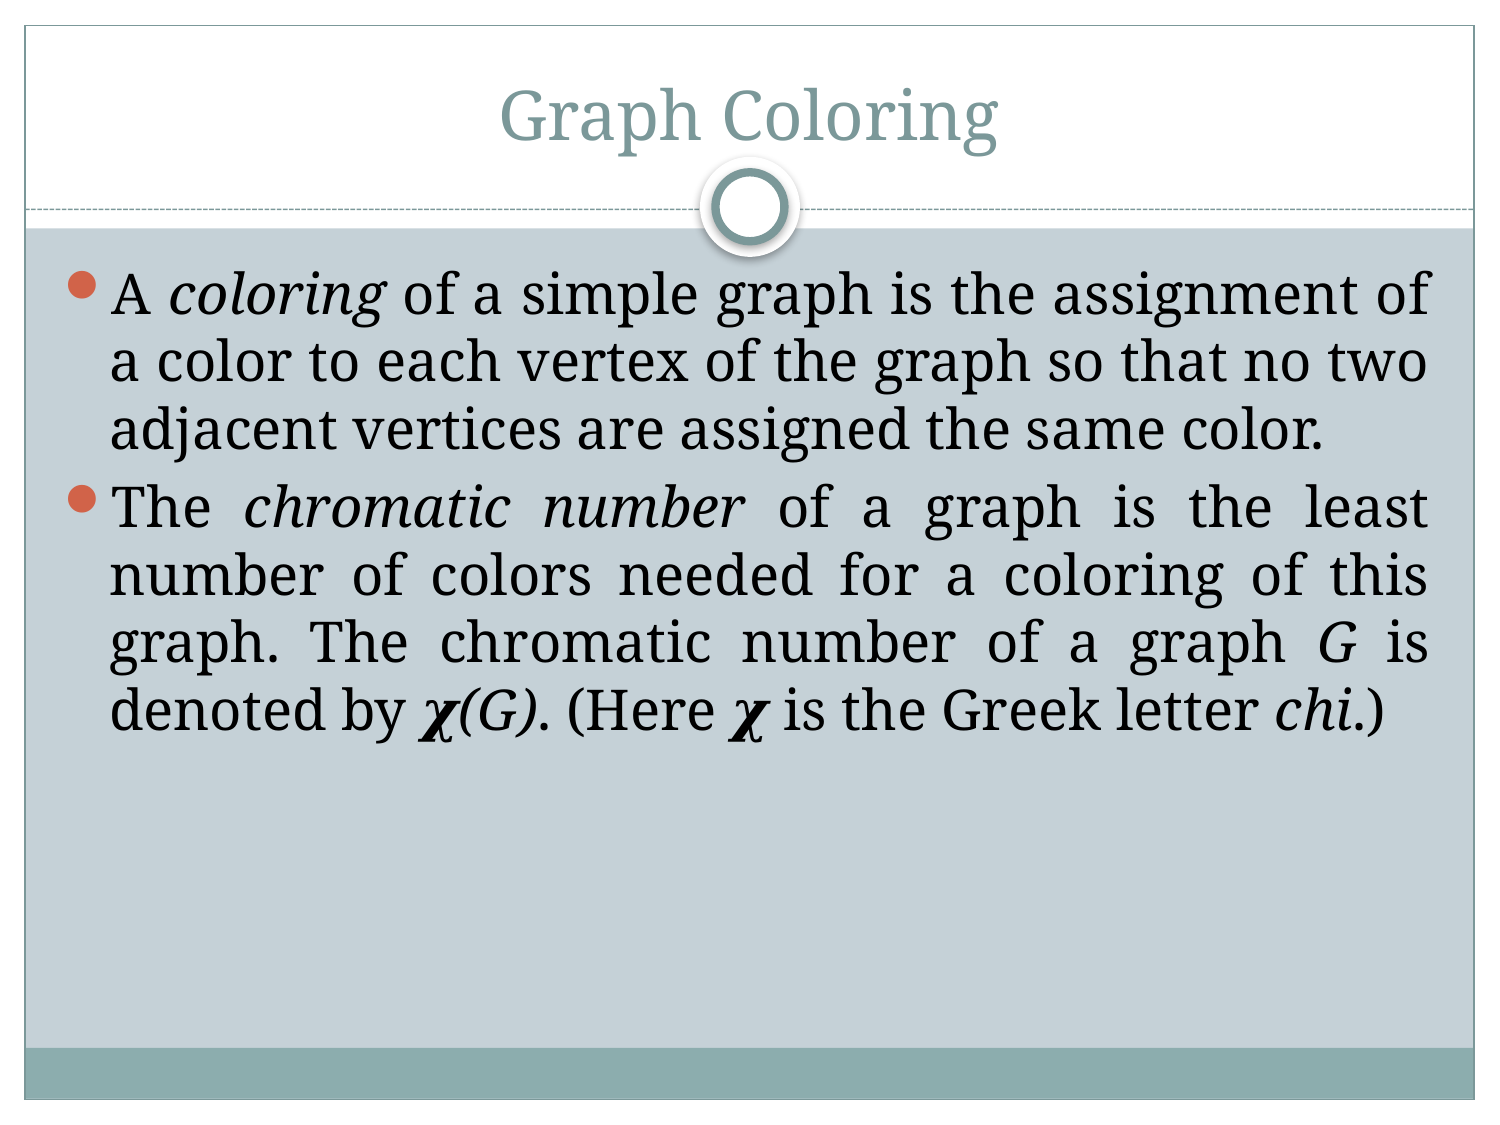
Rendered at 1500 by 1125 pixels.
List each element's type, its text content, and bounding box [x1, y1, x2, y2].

title Graph Coloring [49, 37, 1450, 162]
list A coloring of a simple graph is the assignment of a color to each vertex of the graph so that no two adjacent vertices are assigned the same color. The chromatic number of a graph is the least number of colors needed for a coloring of this graph. The chromatic number of a graph G is denoted by 𝝌(G). (Here 𝝌 is the Greek letter chi.) [49, 250, 1445, 1001]
